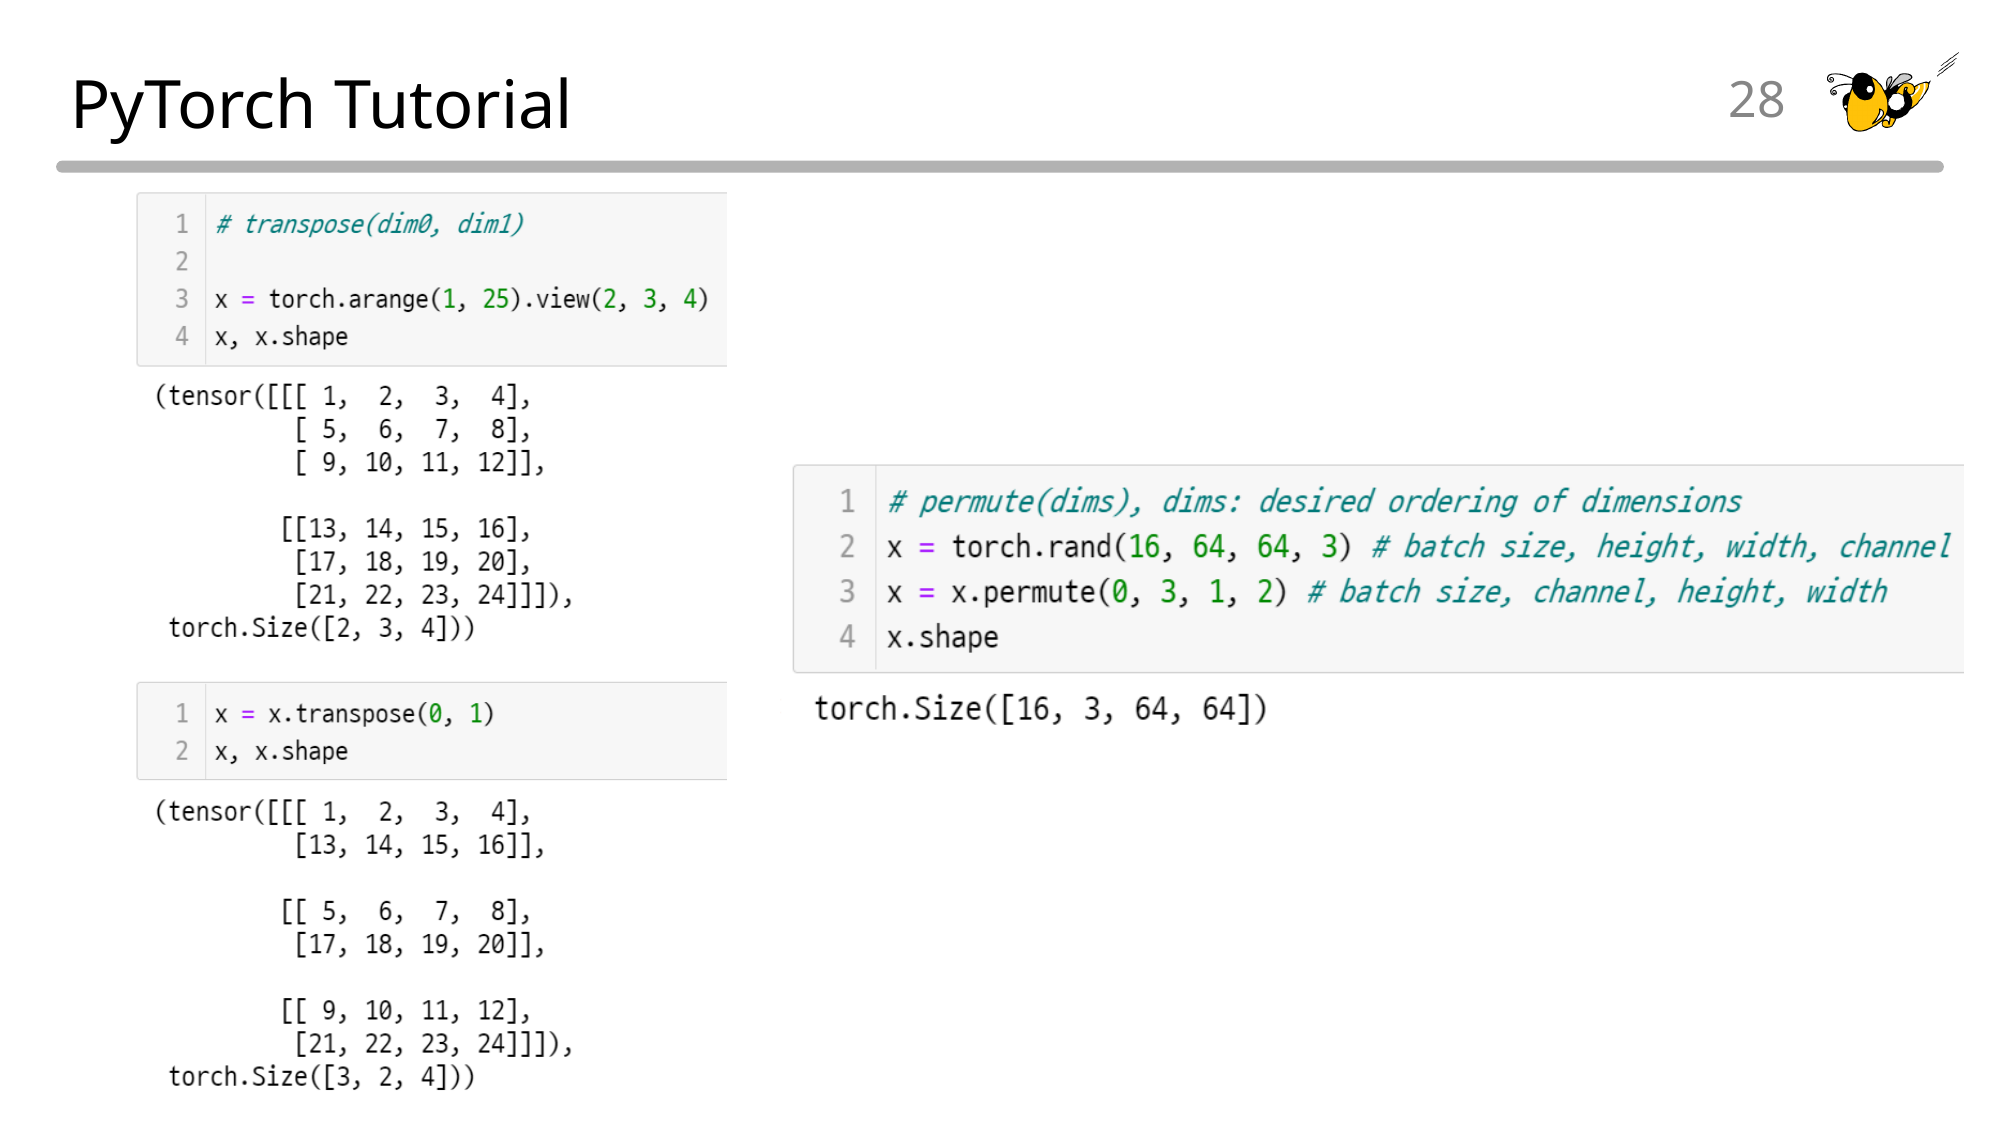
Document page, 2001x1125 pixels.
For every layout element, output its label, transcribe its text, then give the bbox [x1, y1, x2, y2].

picture [780, 452, 1964, 734]
picture [1827, 52, 1959, 132]
picture [128, 185, 727, 1106]
slide_number 28 [1695, 61, 1820, 141]
title PyTorch Tutorial [40, 52, 1640, 151]
